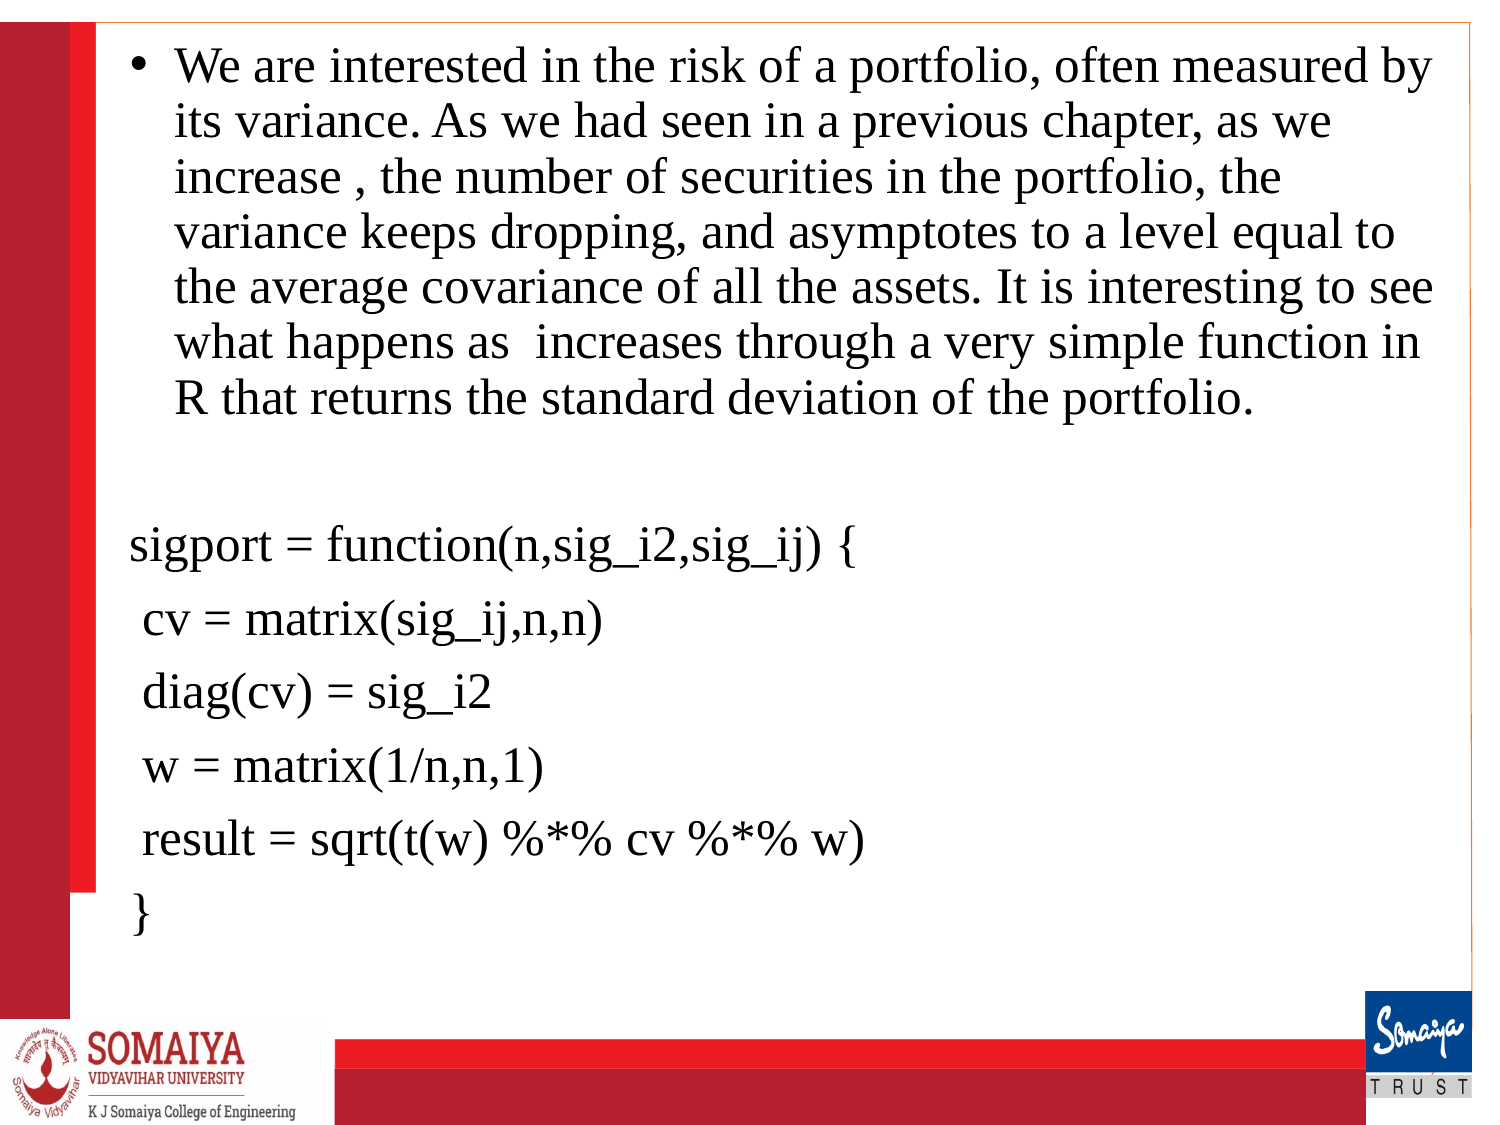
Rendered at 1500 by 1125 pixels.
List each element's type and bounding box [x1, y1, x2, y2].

picture [0, 22, 327, 1125]
picture [335, 1040, 1365, 1125]
picture [1365, 991, 1472, 1098]
